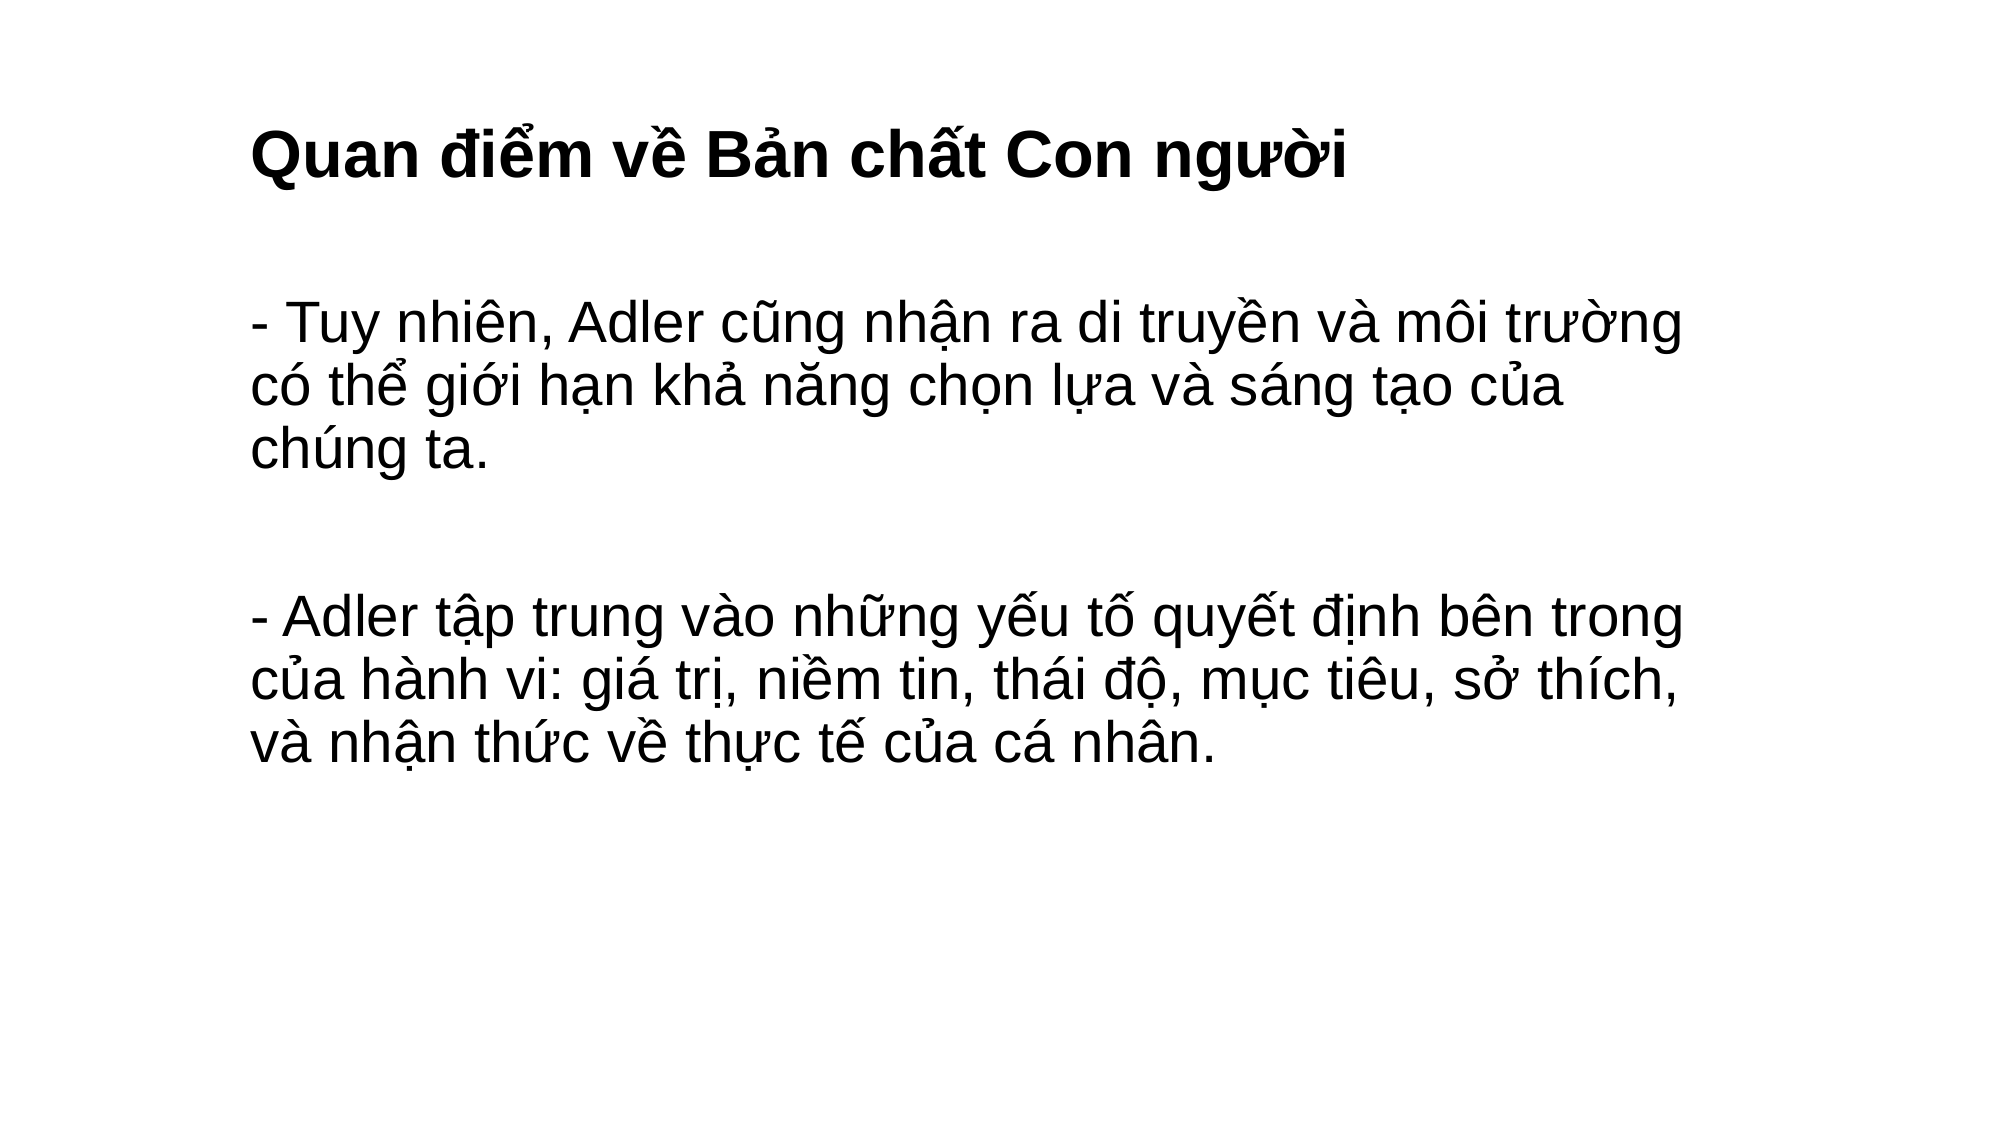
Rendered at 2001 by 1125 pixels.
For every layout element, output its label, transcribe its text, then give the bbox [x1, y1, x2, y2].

list - Tuy nhiên, Adler cũng nhận ra di truyền và môi trường có thể giới hạn khả năng chọn lựa và sáng tạo của chúng ta. - Adler tập trung vào những yếu tố quyết định bên trong của hành vi: giá trị, niềm tin, thái độ, mục tiêu, sở thích, và nhận thức về thực tế của cá nhân. [235, 285, 1729, 1033]
title Quan điểm về Bản chất Con người [235, 97, 1586, 215]
